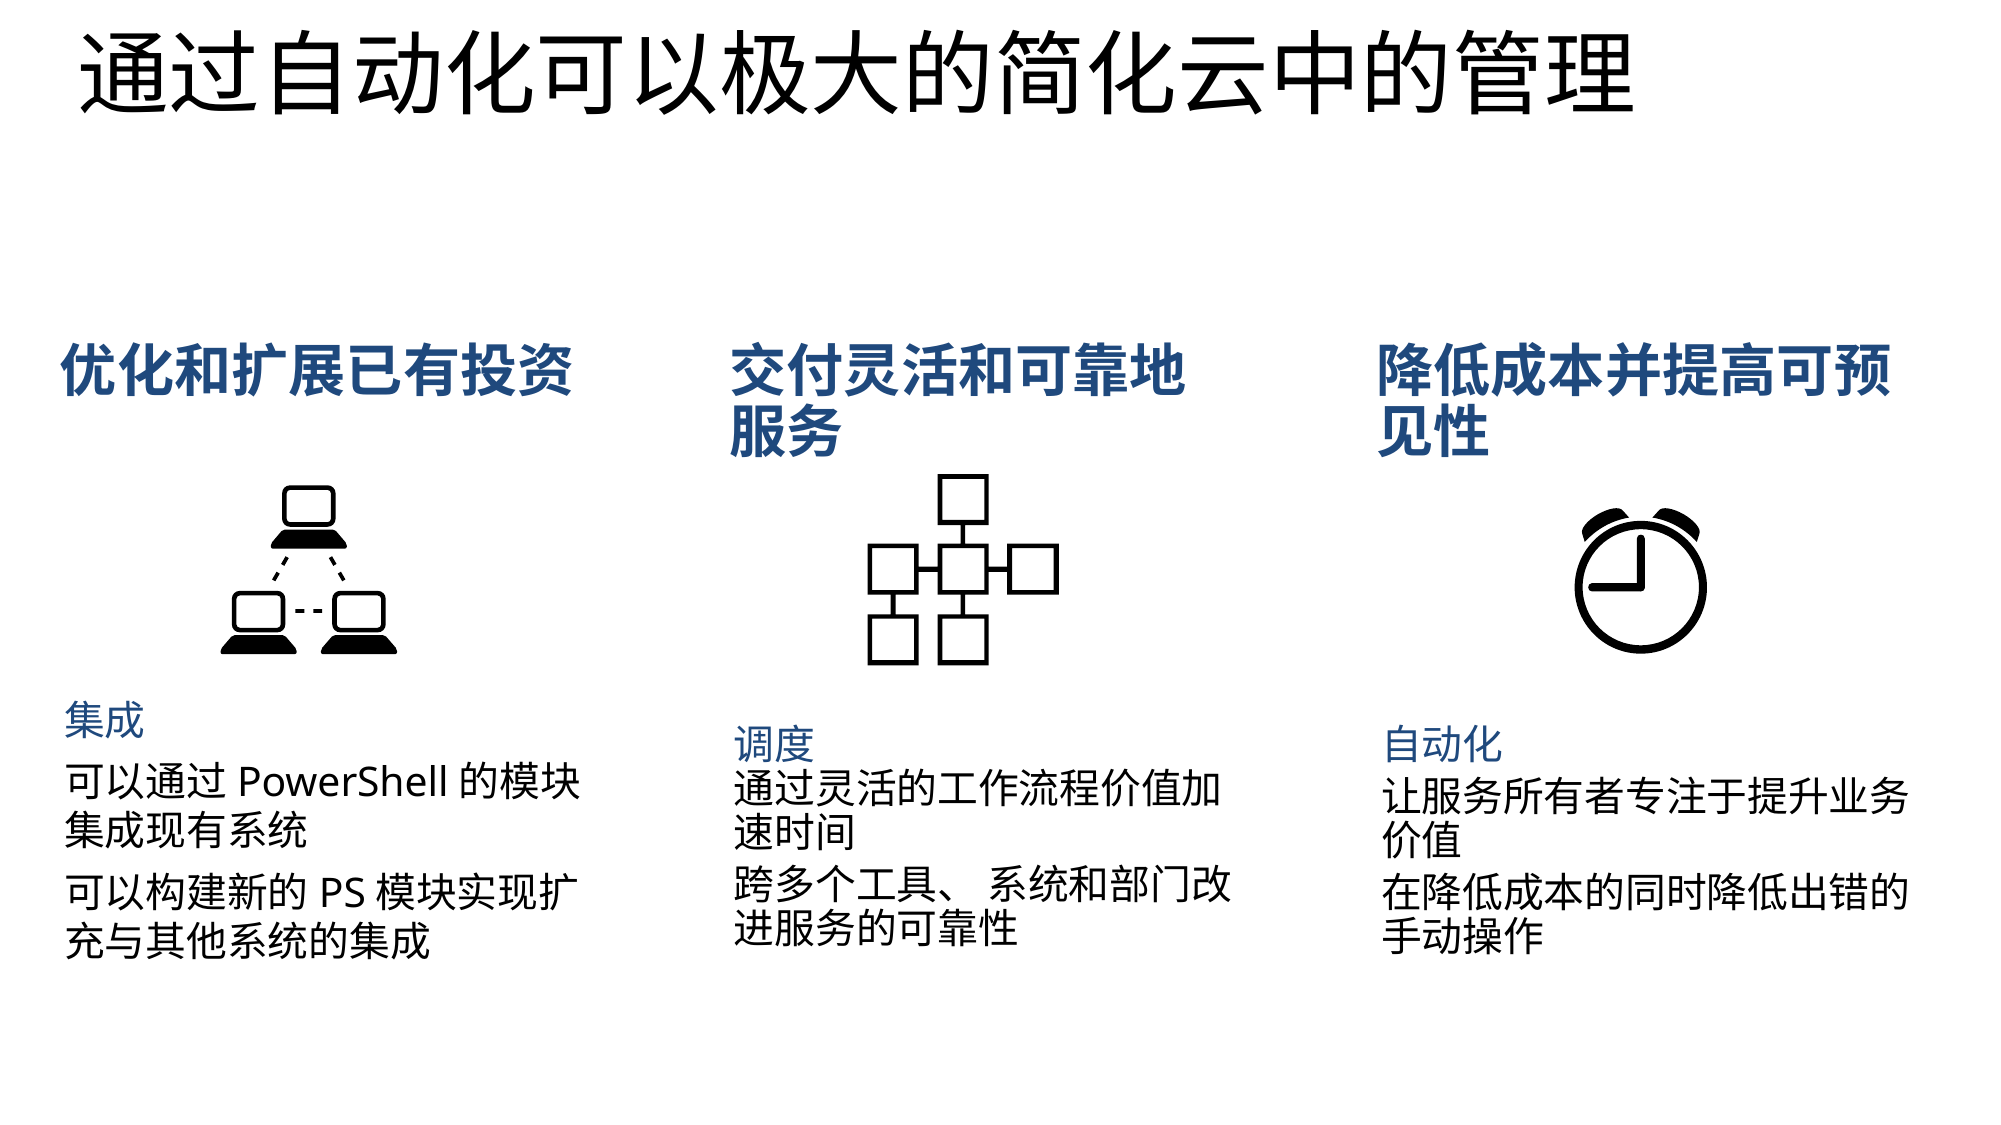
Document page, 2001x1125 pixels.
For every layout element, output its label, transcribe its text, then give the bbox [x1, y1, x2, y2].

text_box 降低成本并提高可预见性 自动化 让服务所有者专注于提升业务价值 在降低成本的同时降低出错的手动操作 [1352, 327, 1971, 976]
text_box [867, 474, 1059, 666]
text_box [332, 590, 386, 633]
text_box [272, 571, 280, 582]
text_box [1574, 506, 1708, 654]
text_box [320, 635, 398, 655]
text_box [337, 571, 346, 582]
text_box [270, 529, 347, 549]
text_box [220, 635, 297, 655]
text_box [231, 590, 286, 633]
list 优化和扩展已有投资 集成 可以通过PowerShell的模块集成现有系统 可以构建新的PS模块实现扩充与其他系统的集成 [45, 327, 633, 1074]
text_box [313, 609, 323, 613]
text_box [295, 609, 305, 613]
title 通过自动化可以极大的简化云中的管理 [62, 29, 1953, 205]
text_box [281, 556, 289, 566]
text_box [328, 556, 337, 566]
text_box 交付灵活和可靠地服务 调度 通过灵活的工作流程价值加速时间 跨多个工具、 系统和部门改进服务的可靠性 [705, 327, 1265, 968]
text_box [282, 485, 336, 527]
